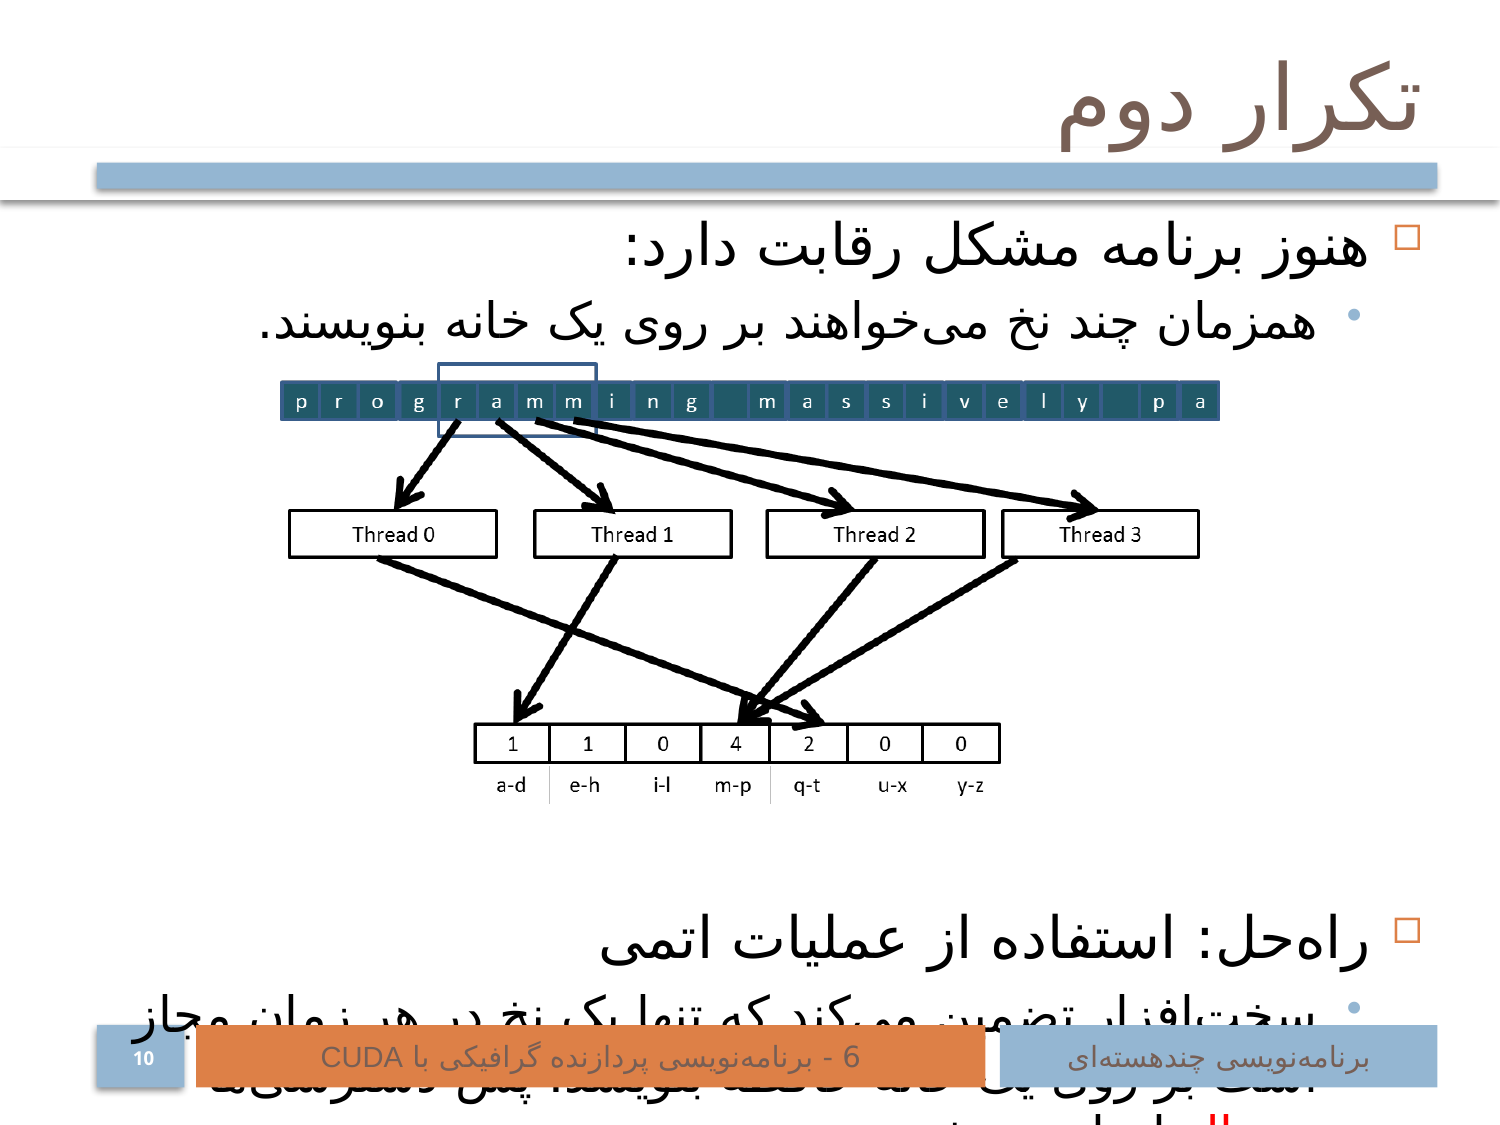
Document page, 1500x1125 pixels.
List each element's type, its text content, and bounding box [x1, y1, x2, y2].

picture [280, 362, 1220, 813]
slide_number برنامه‌نویسی چند‌هسته‌ای [999, 1025, 1438, 1088]
title تکرار دوم [100, 37, 1438, 150]
list هنوز برنامه مشکل رقابت دارد: همزمان چند نخ می‌خواهند بر روی یک خانه بنویسند. راه‌حل: استفاده از عملیات اتمی سخت‌افزار تضمین می‌کند که تنها یک نخ در هر زمان مجاز است بر روی یک خانه حافظه بنویسد. پس دسترسی‌ها سریال انجام می‌شود. [100, 200, 1438, 1000]
slide_number 10 [99, 1038, 188, 1079]
footer 6 - برنامه‌نویسی پردازنده گرافیکی با CUDA [196, 1025, 986, 1088]
